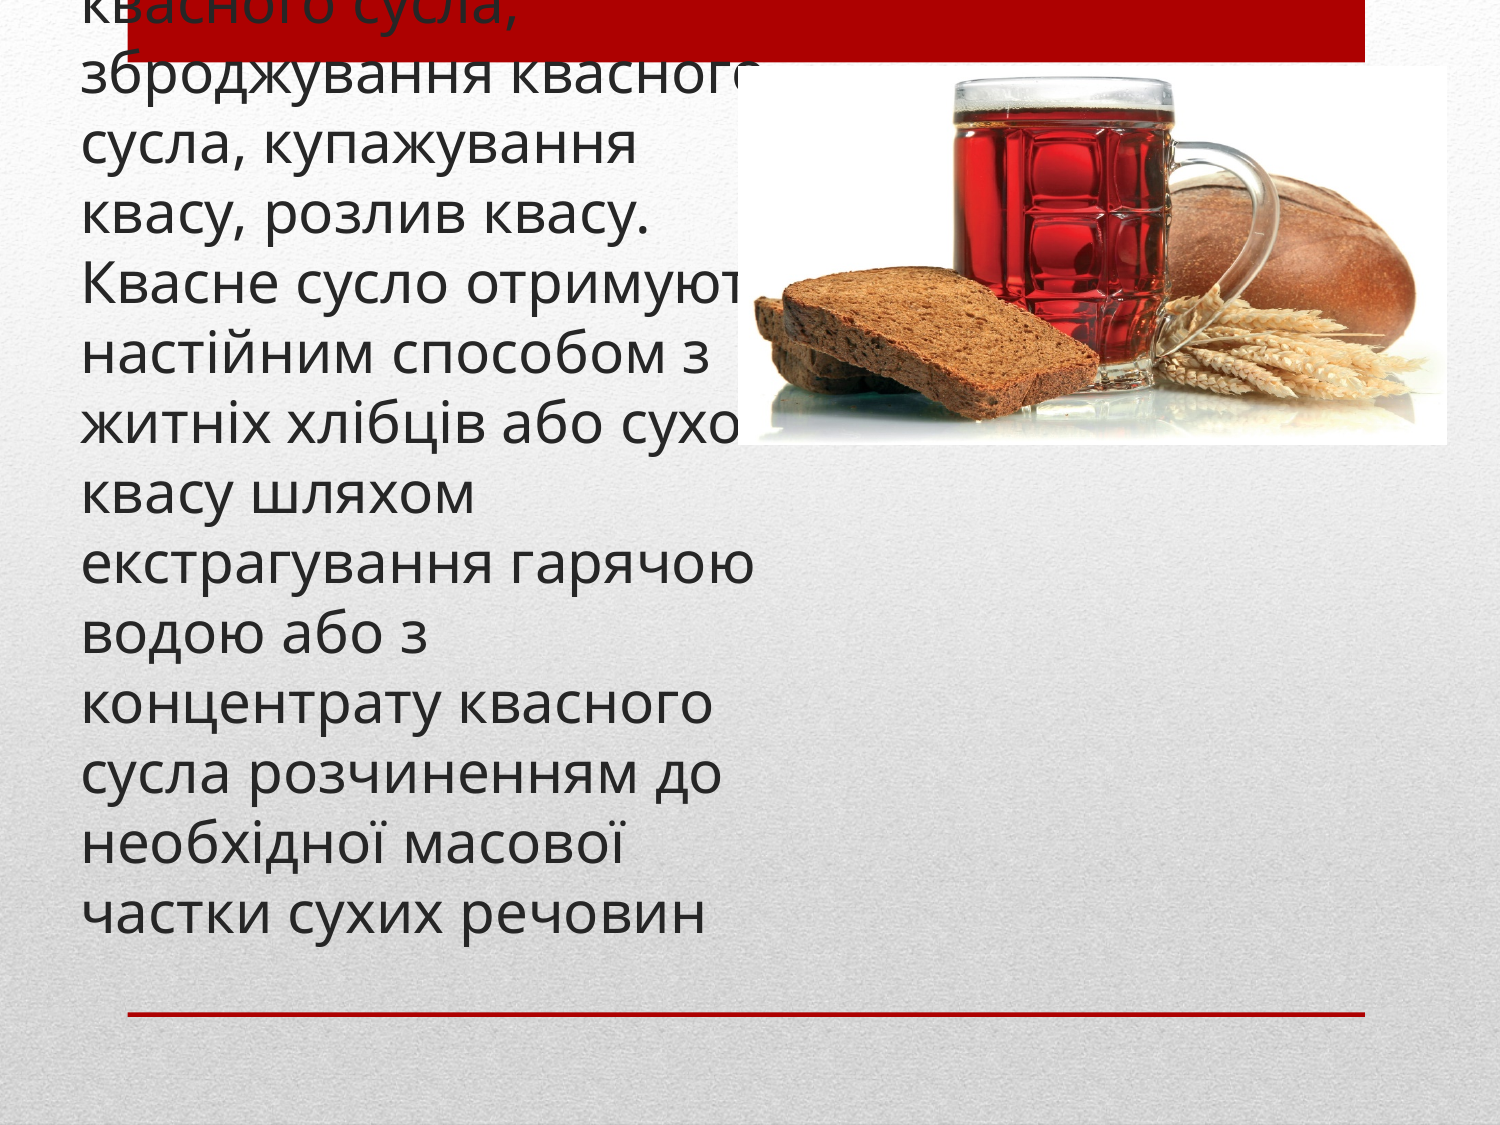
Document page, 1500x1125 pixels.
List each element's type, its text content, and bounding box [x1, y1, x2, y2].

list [737, 65, 1448, 446]
title Технологія виготовлення квасу складається з таких стадій: отримання квасного сусла, зброджування квасного сусла, купажування квасу, розлив квасу. Квасне сусло отримують настійним способом з житніх хлібців або сухого квасу шляхом екстрагування гарячою водою або з концентрату квасного сусла розчиненням до необхідної масової частки сухих речовин [64, 255, 821, 953]
